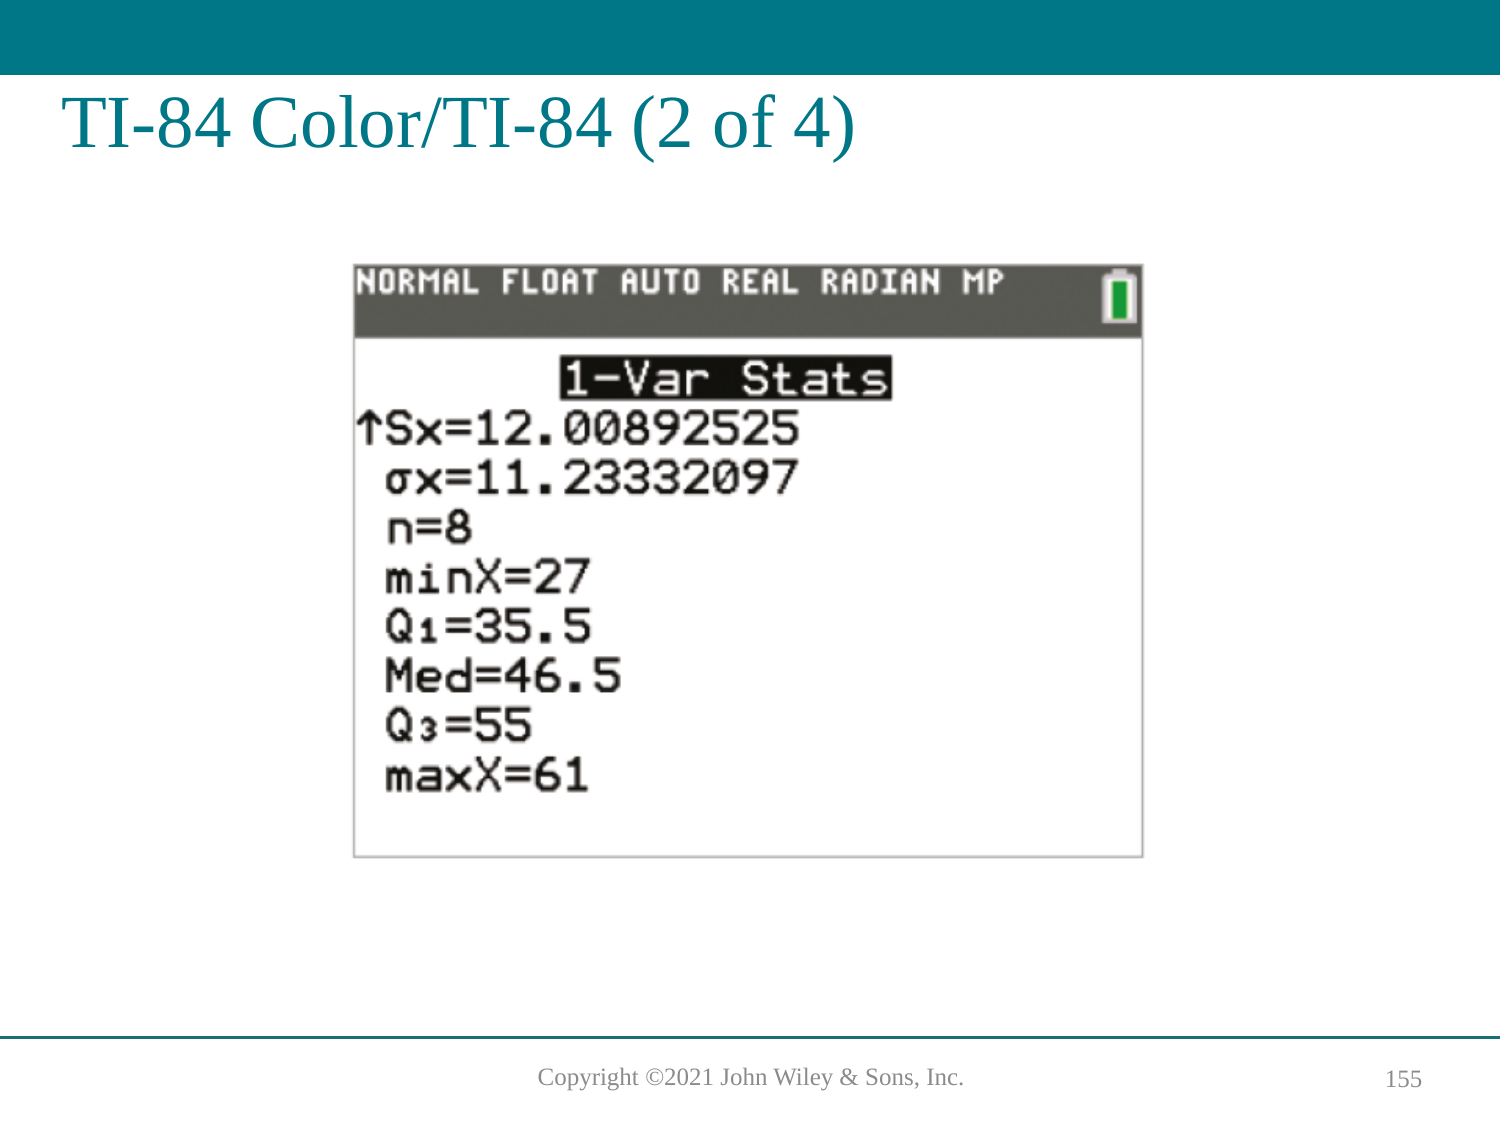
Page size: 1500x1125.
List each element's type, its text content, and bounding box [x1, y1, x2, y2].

picture [344, 253, 1156, 872]
title TI-84 Color/TI-84 (2 of 4) [46, 75, 1447, 263]
